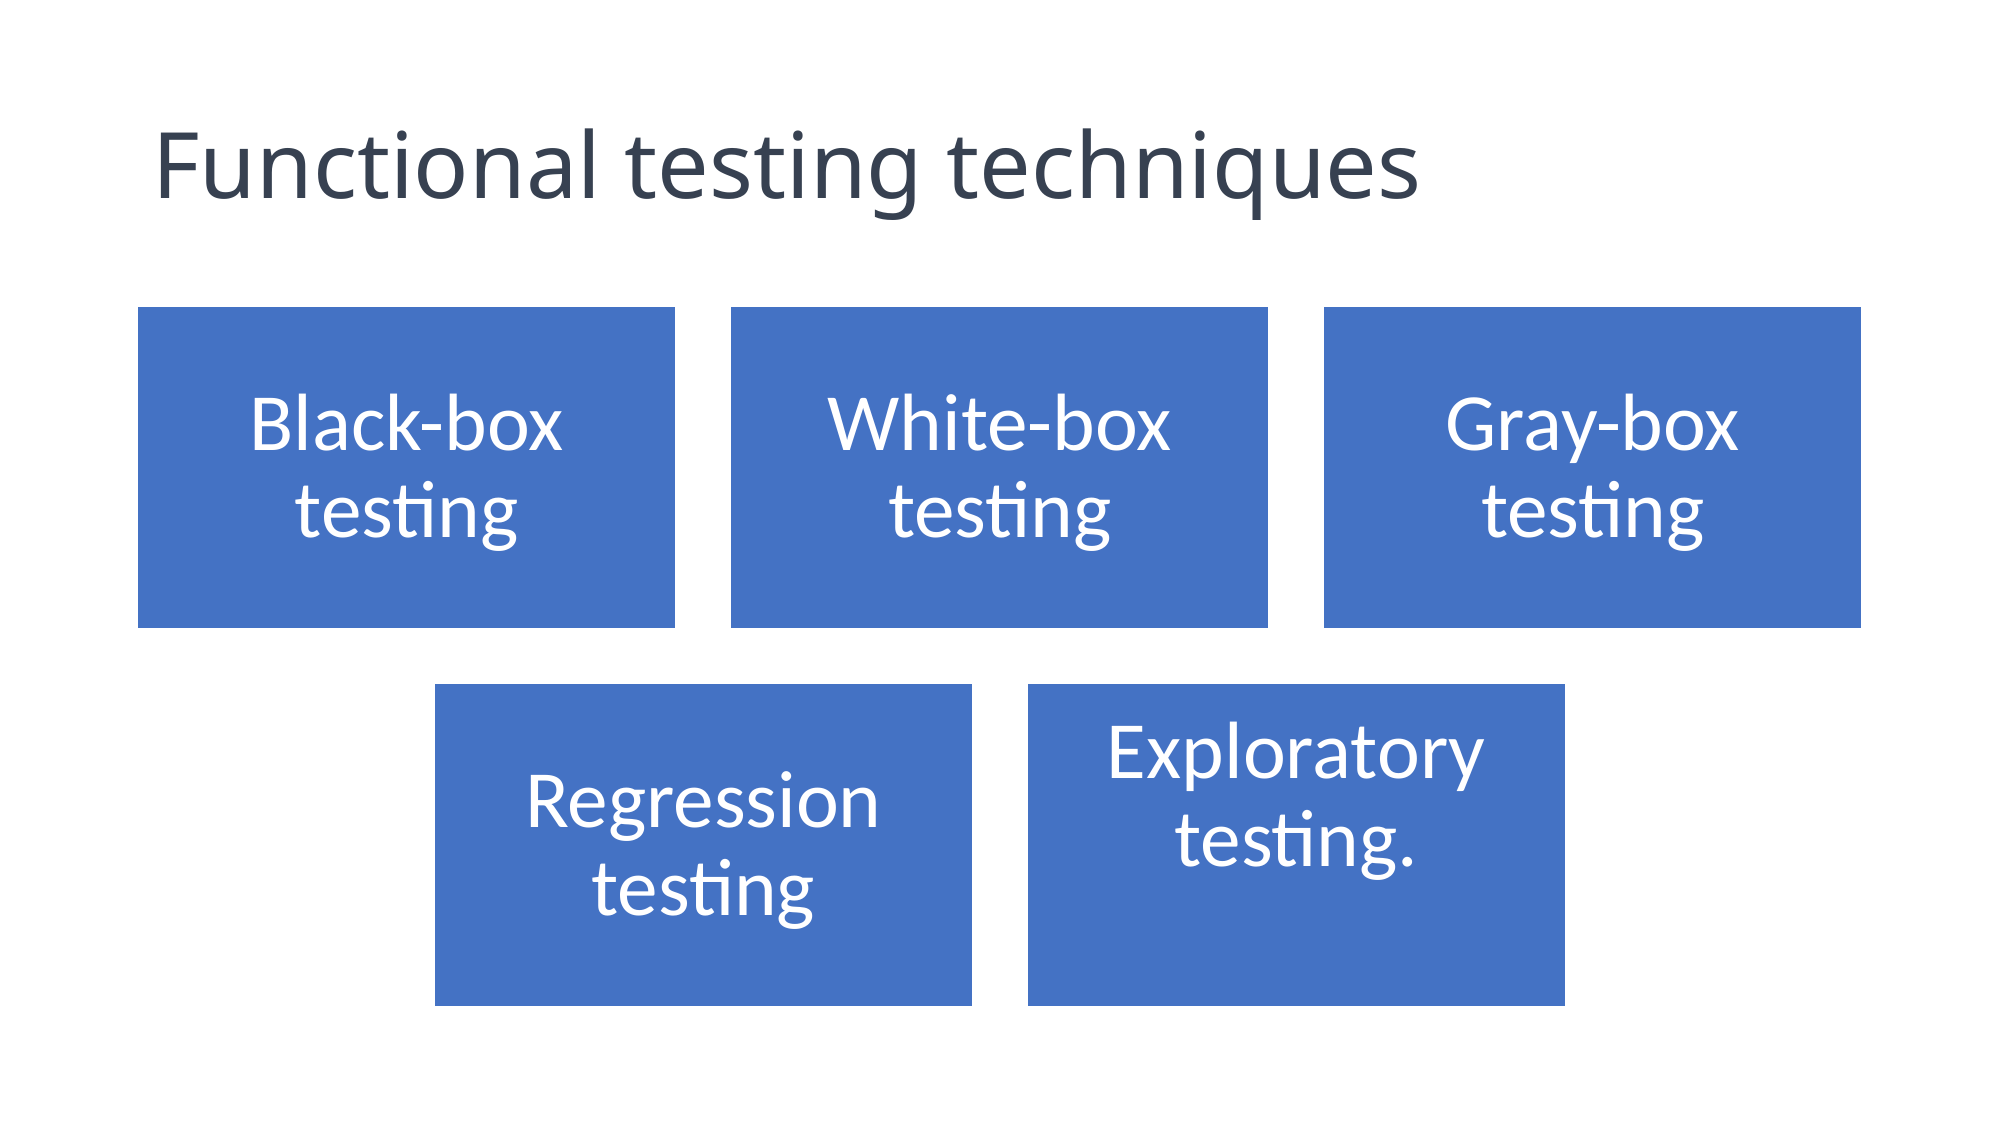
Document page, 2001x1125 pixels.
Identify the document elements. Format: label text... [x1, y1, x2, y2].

title Functional testing techniques [137, 59, 1863, 278]
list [137, 299, 1863, 1014]
